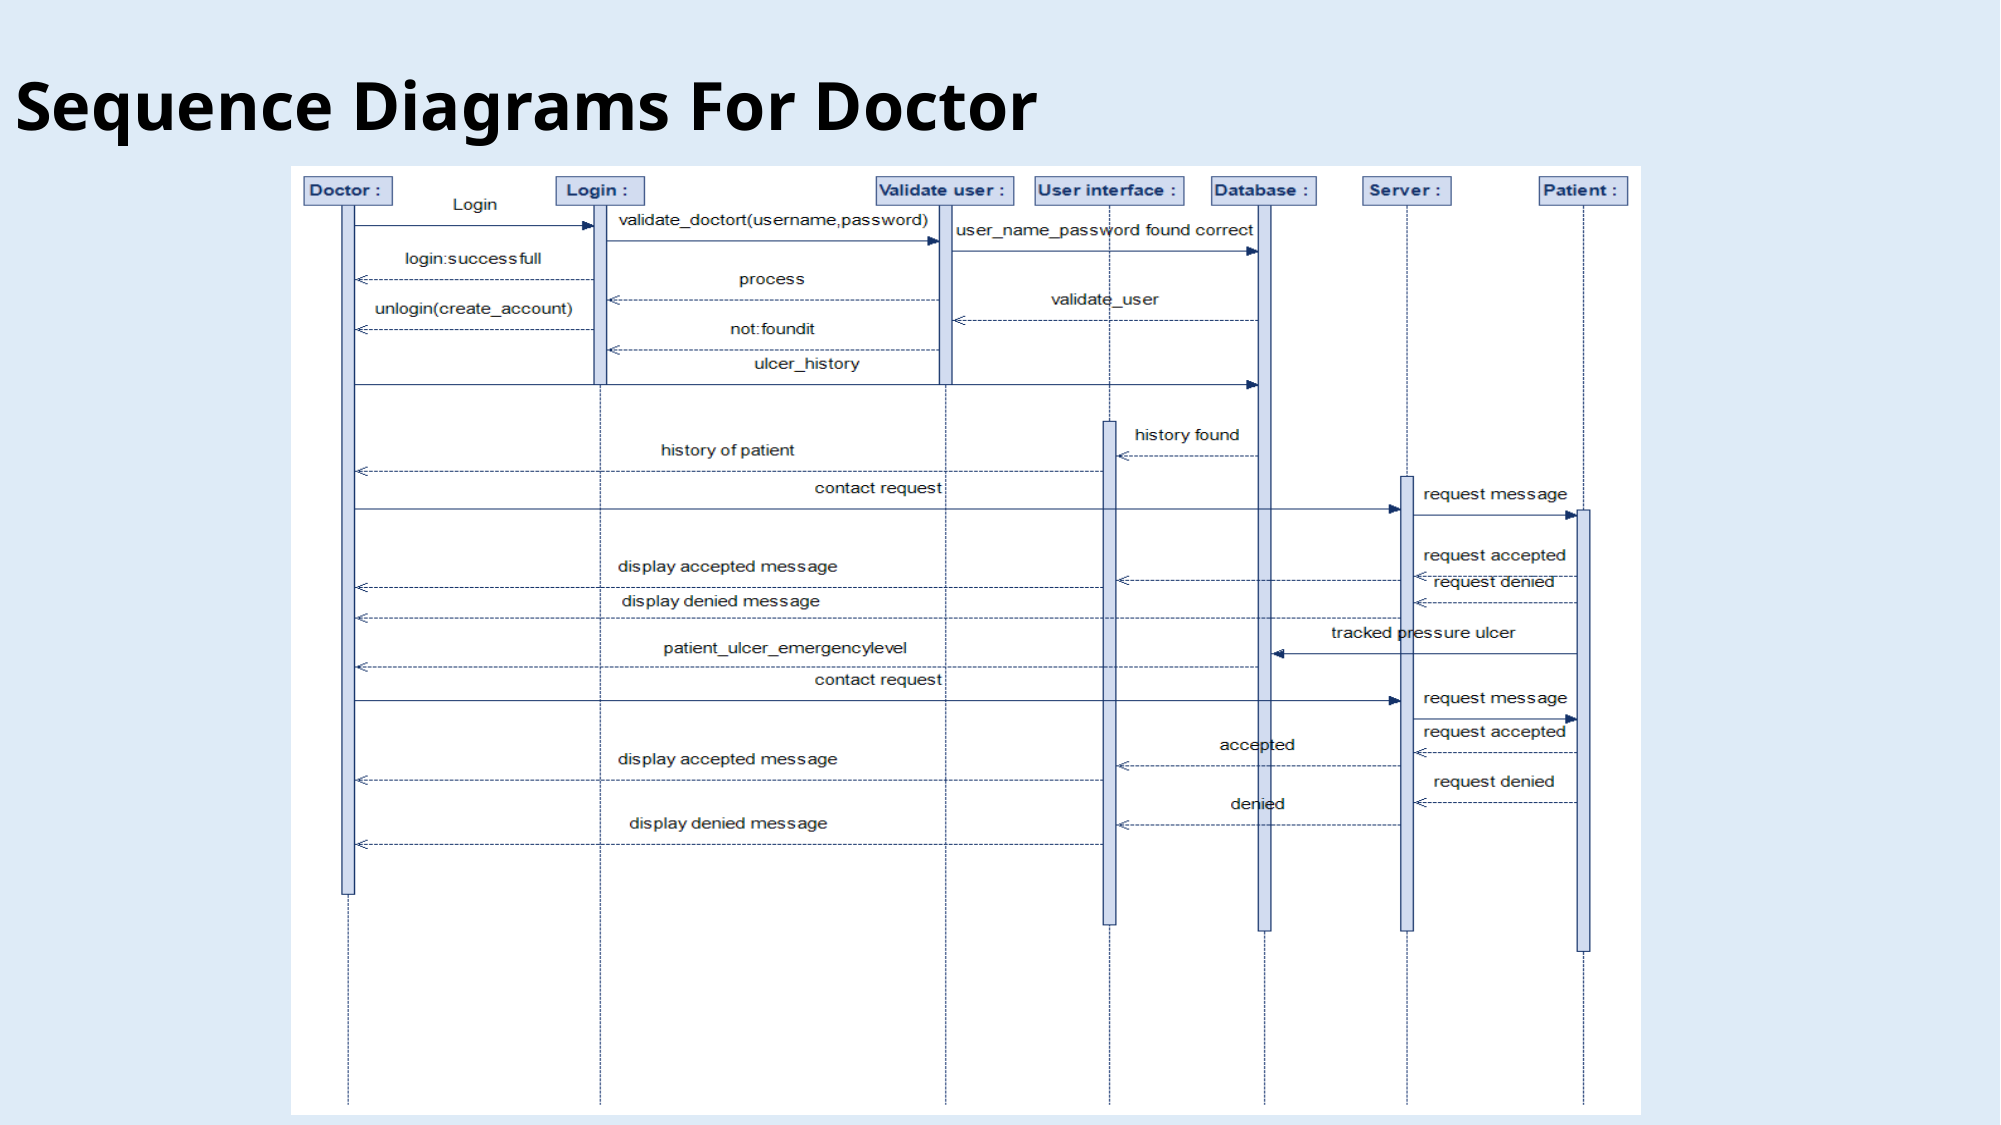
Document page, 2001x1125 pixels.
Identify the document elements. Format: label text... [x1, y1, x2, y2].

title Sequence Diagrams For Doctor [0, 0, 1725, 218]
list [291, 166, 1641, 1115]
